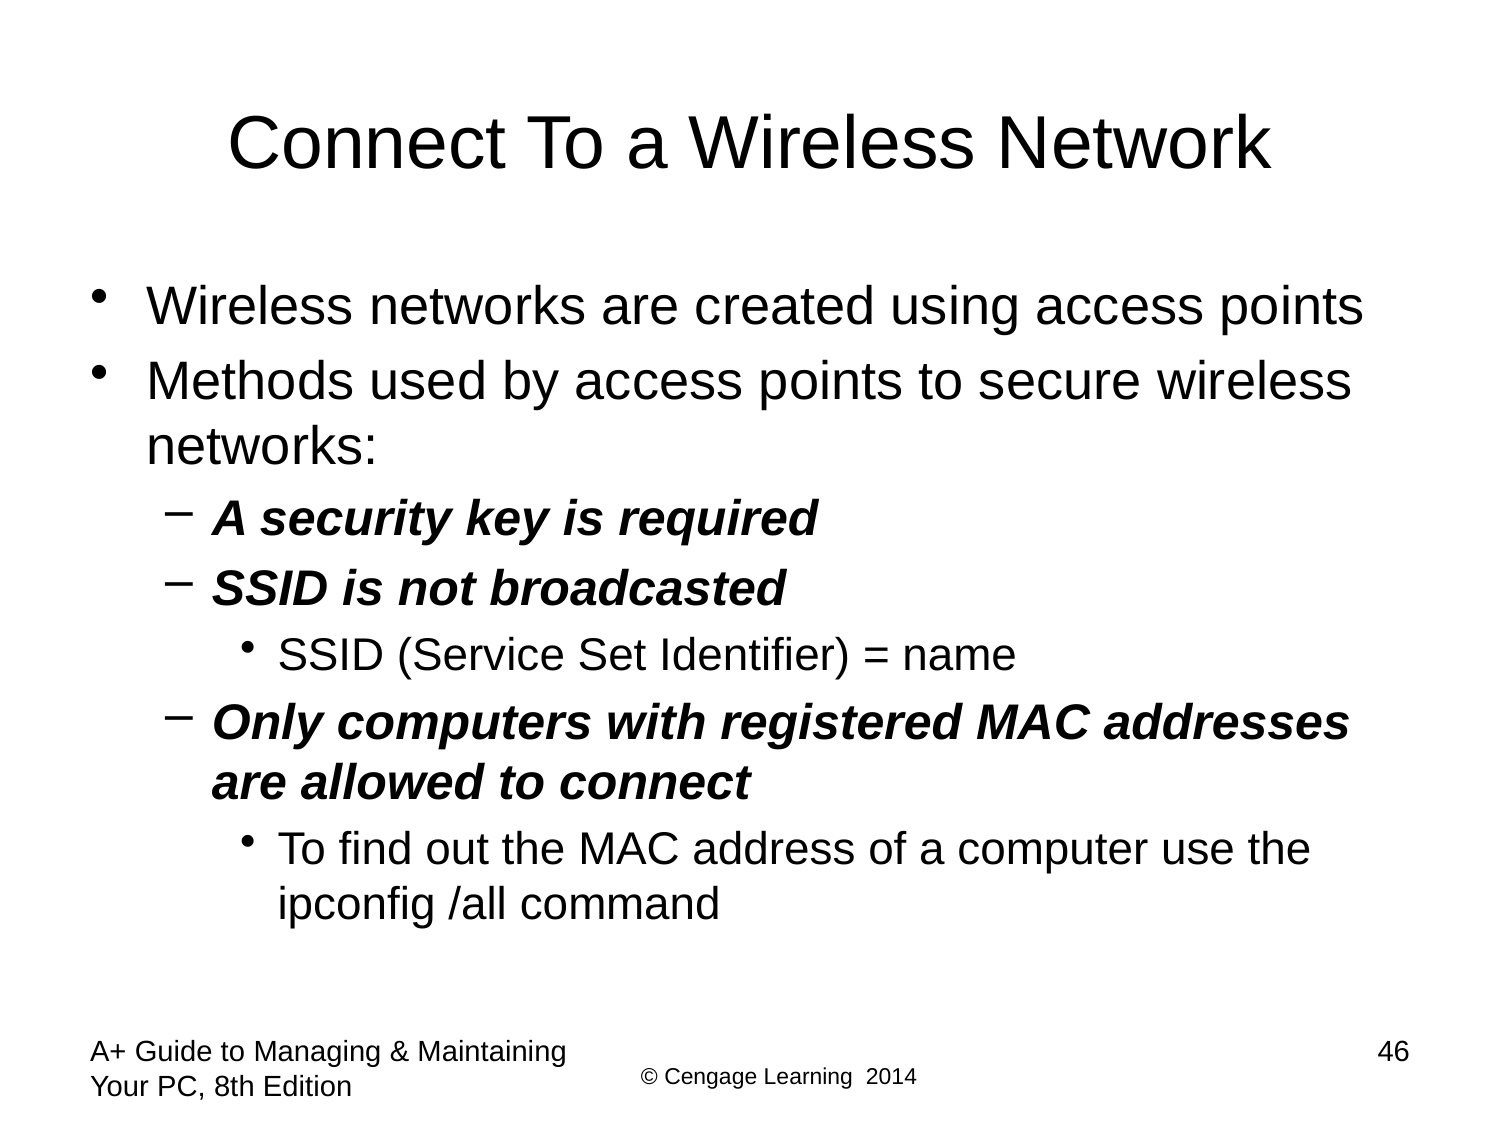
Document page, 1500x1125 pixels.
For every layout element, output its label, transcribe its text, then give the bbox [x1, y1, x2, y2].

slide_number 46 [1074, 1024, 1426, 1103]
title Connect To a Wireless Network [75, 45, 1425, 233]
footer A+ Guide to Managing & Maintaining Your PC, 8th Edition [74, 1024, 588, 1103]
list Wireless networks are created using access points Methods used by access points to secure wireless networks: A security key is required SSID is not broadcasted SSID (Service Set Identifier) = name Only computers with registered MAC addresses are allowed to connect To find out the MAC address of a computer use the ipconfig /all command [75, 262, 1425, 1005]
